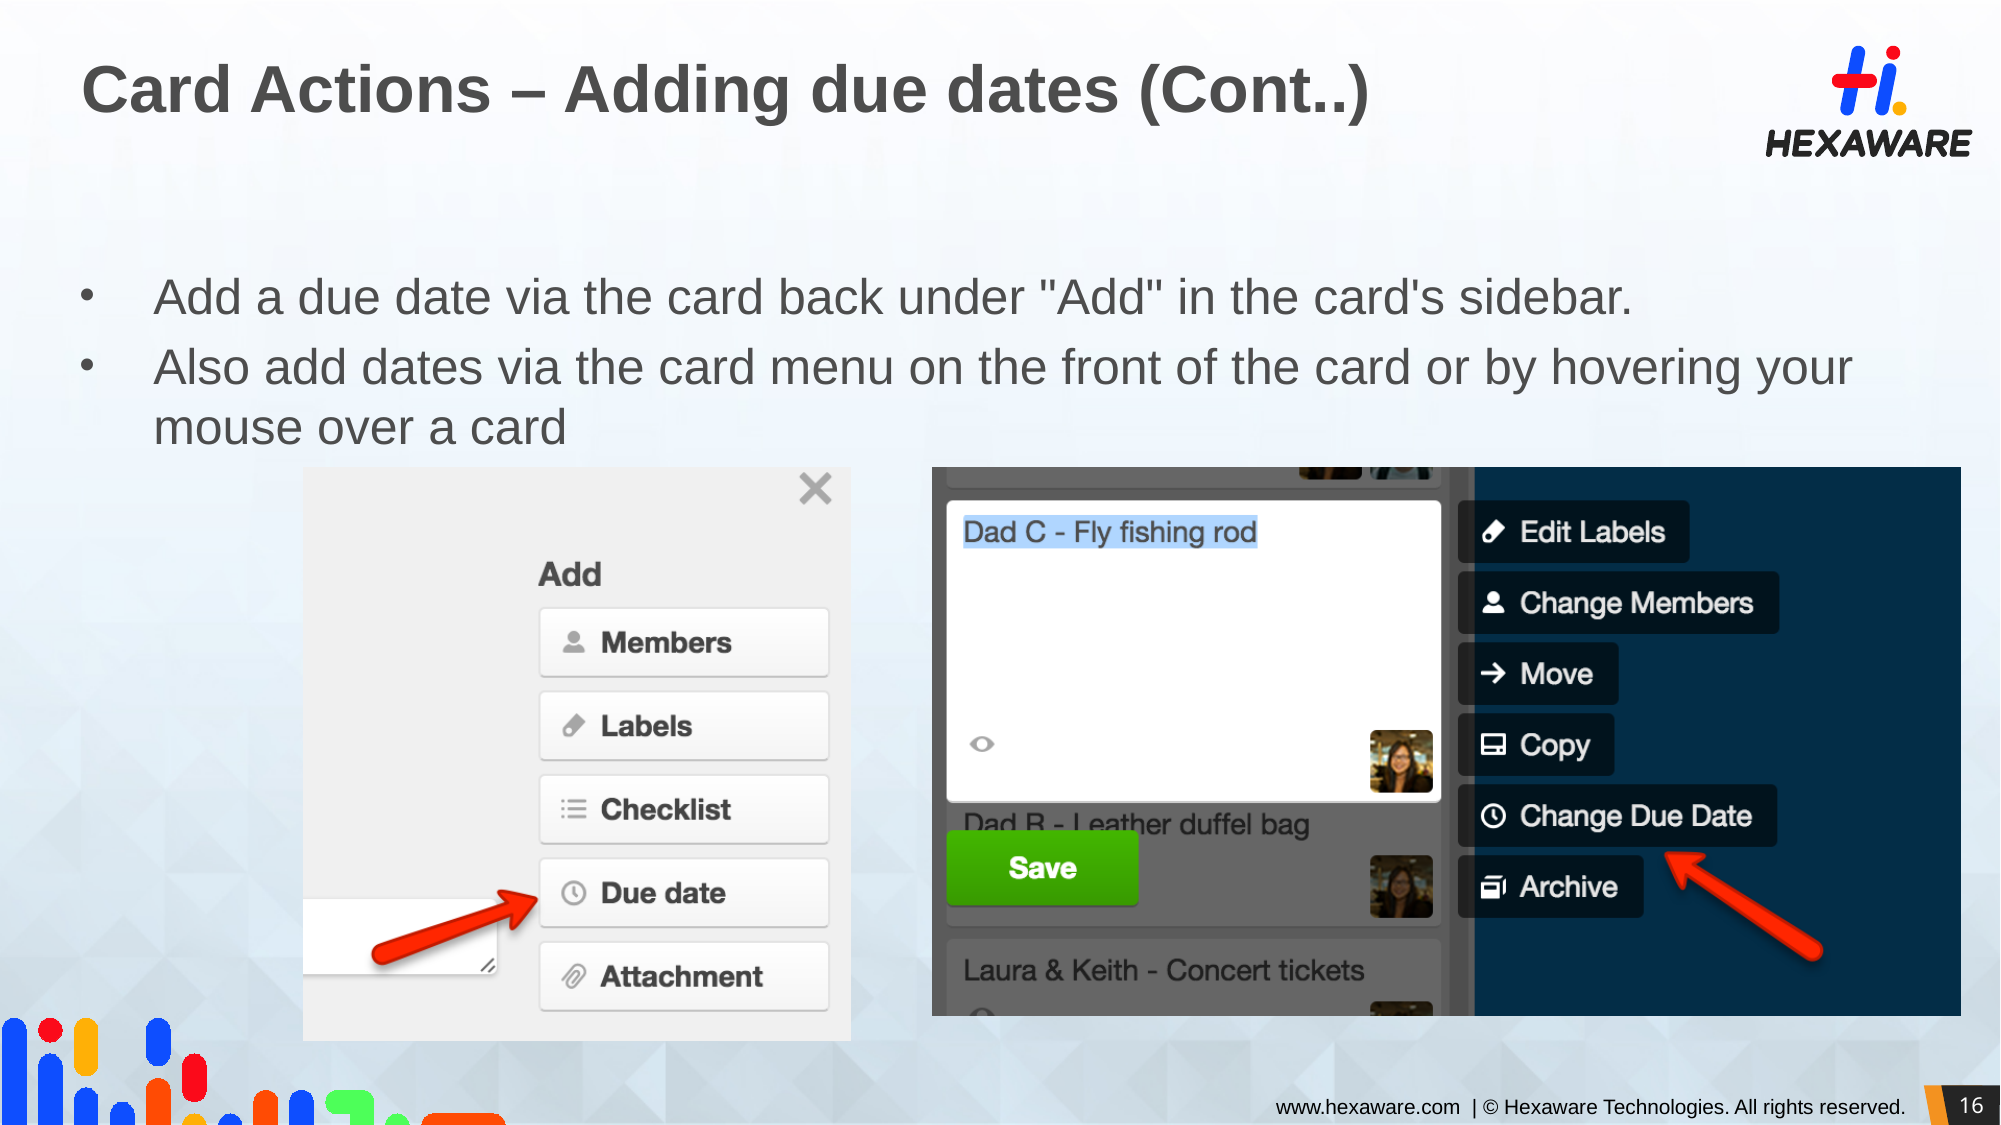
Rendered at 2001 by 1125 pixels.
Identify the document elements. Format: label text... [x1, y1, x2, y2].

title Card Actions – Adding due dates (Cont..) [70, 35, 1521, 136]
list Add a due date via the card back under "Add" in the card's sidebar. Also add dates via the card menu on the front of the card or by hovering your mouse over a card [67, 258, 1933, 1062]
picture [0, 0, 2001, 1125]
